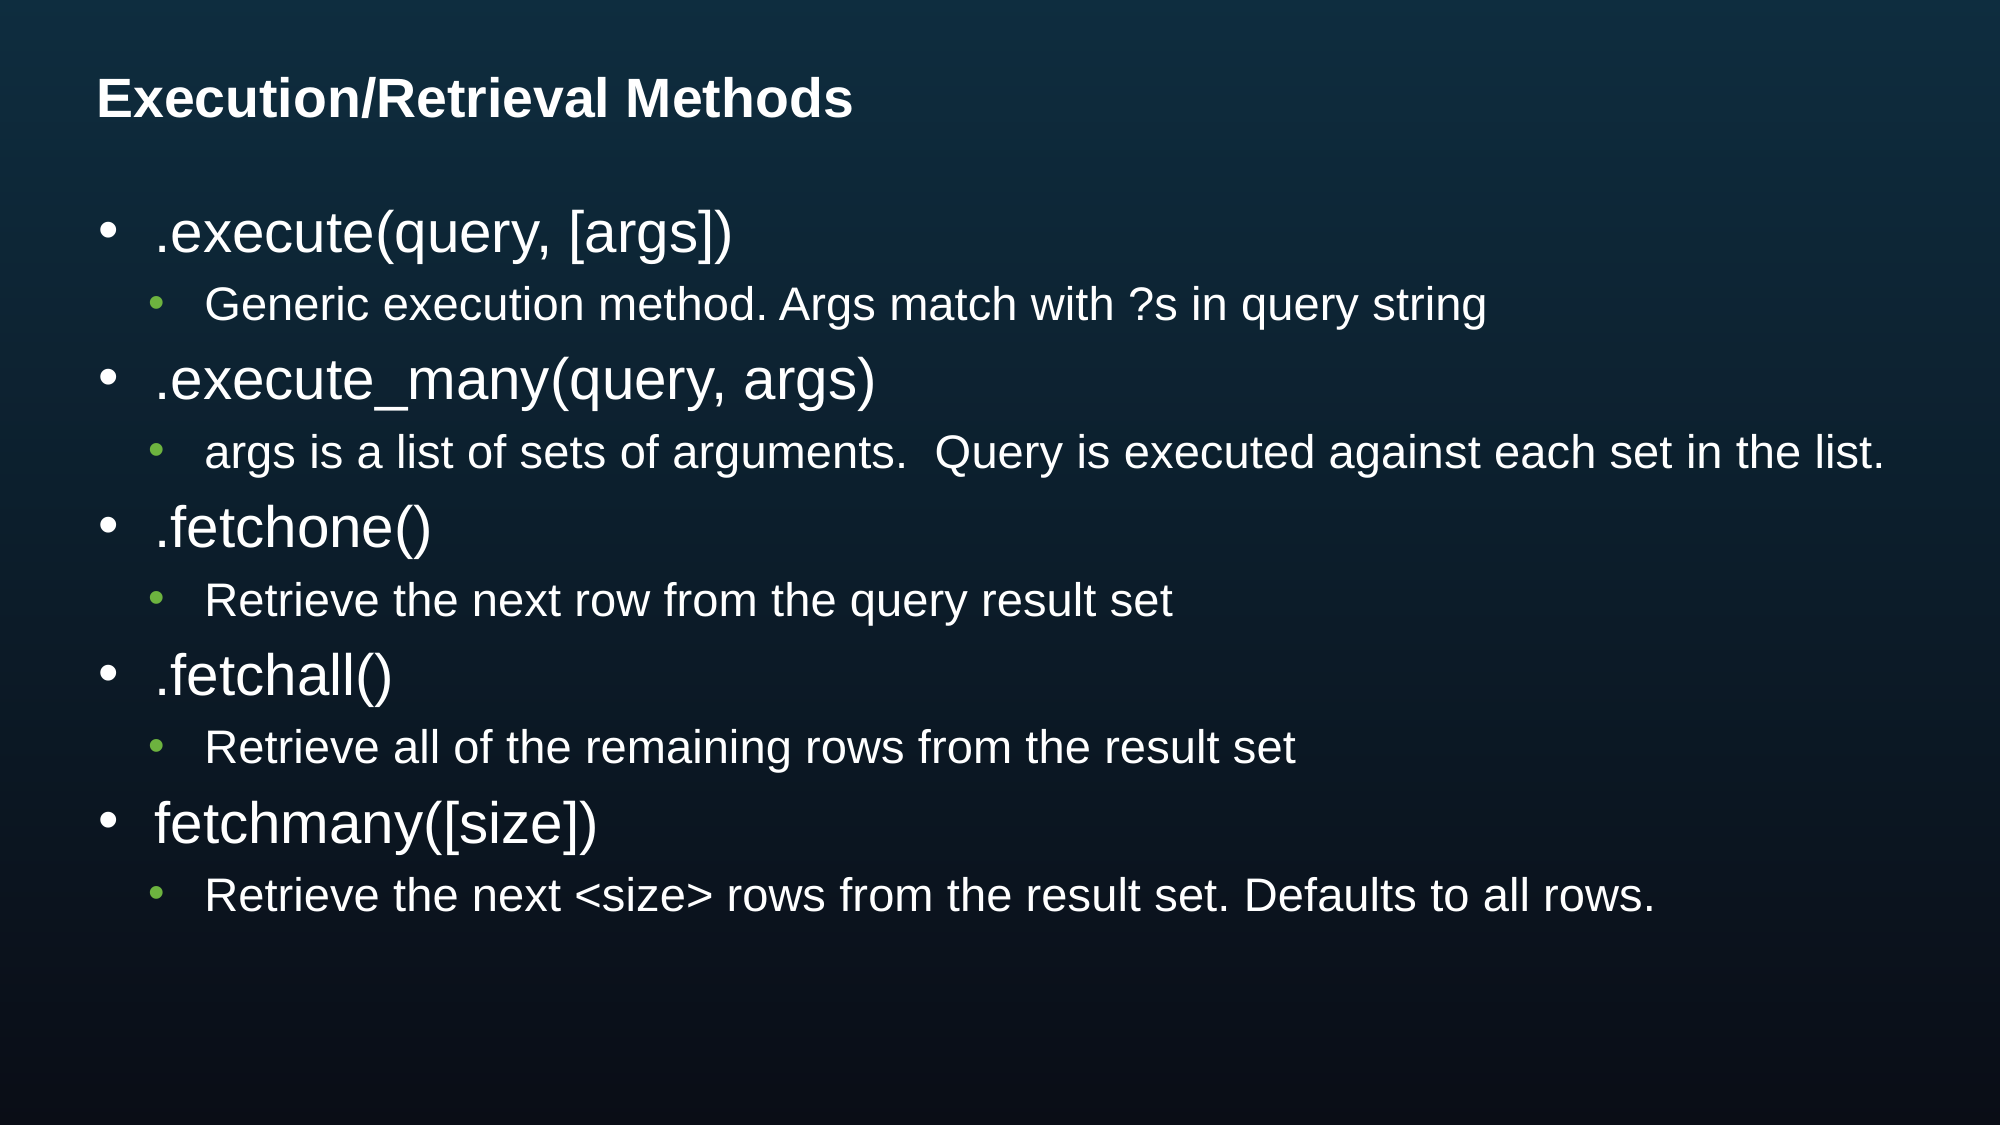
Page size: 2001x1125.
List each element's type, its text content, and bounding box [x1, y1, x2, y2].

list .execute(query, [args]) Generic execution method. Args match with ?s in query string .execute_many(query, args) args is a list of sets of arguments. Query is executed against each set in the list. .fetchone() Retrieve the next row from the query result set .fetchall() Retrieve all of the remaining rows from the result set fetchmany([size]) Retrieve the next <size> rows from the result set. Defaults to all rows. [83, 186, 1917, 945]
title Execution/Retrieval Methods [81, 54, 1917, 154]
